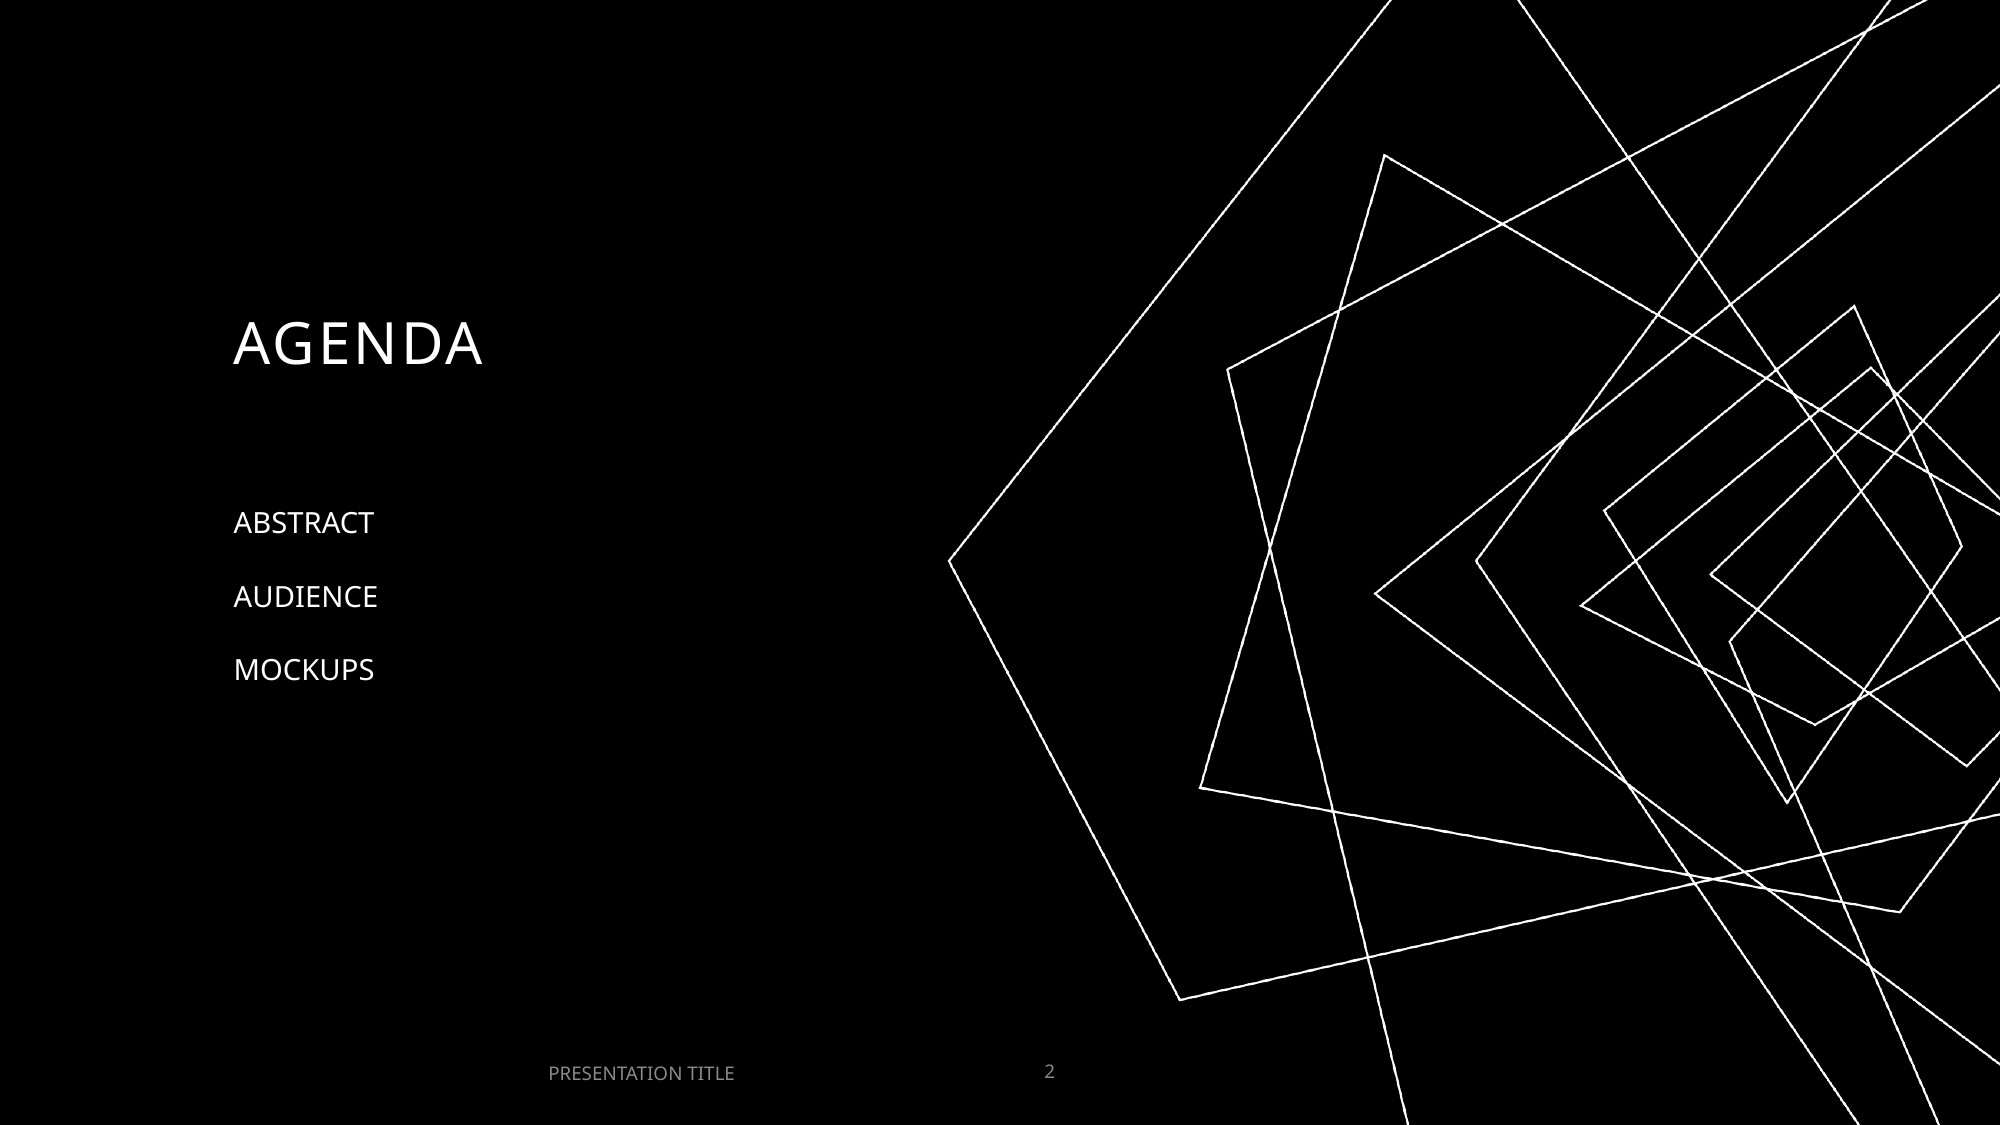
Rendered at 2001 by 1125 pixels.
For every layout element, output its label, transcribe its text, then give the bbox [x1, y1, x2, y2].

slide_number 2 [908, 1042, 1071, 1103]
title AGENDA [218, 167, 694, 385]
picture [900, 0, 2000, 1125]
footer PRESENTATION TITLE [437, 1042, 846, 1103]
list ABSTRACT AUDIENCE MOCKUPS [218, 479, 694, 893]
